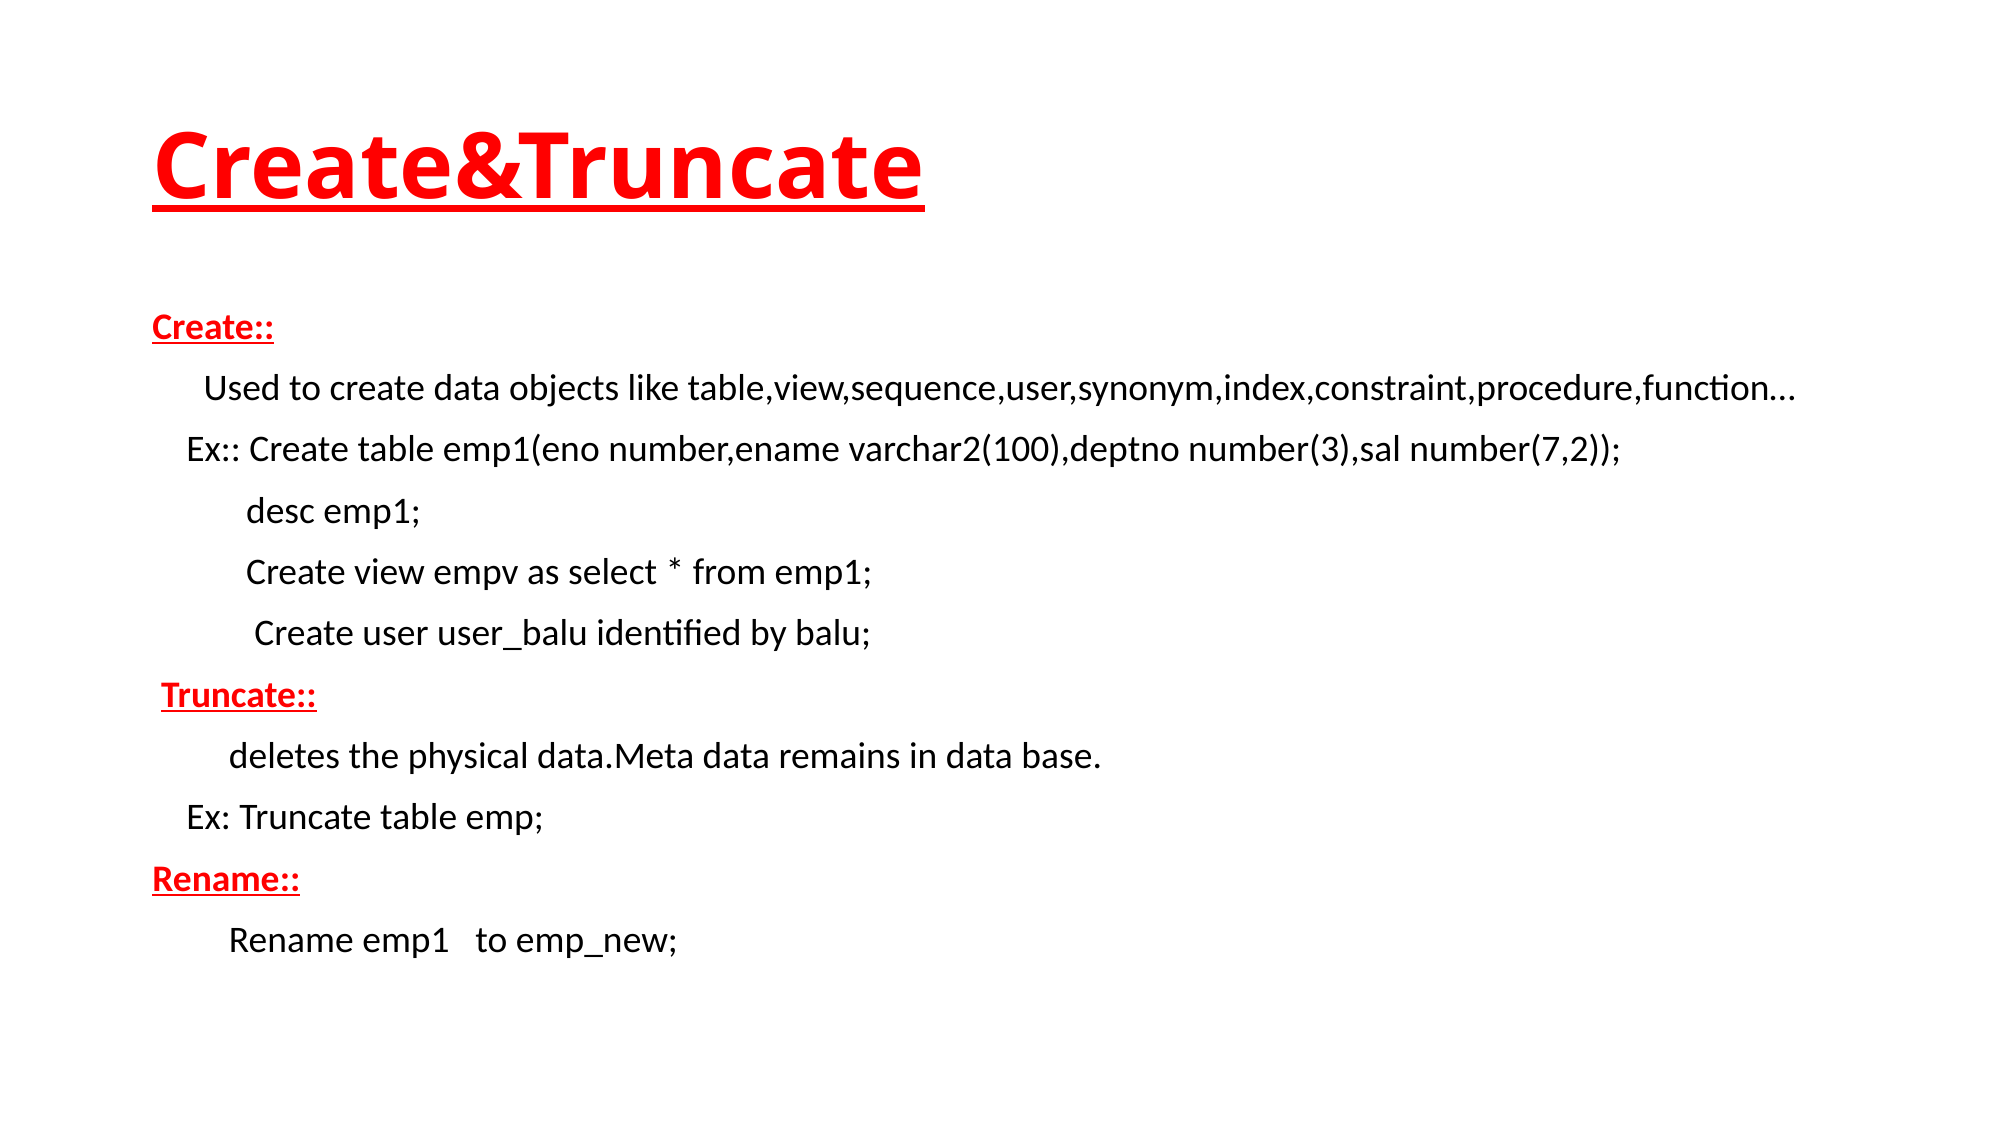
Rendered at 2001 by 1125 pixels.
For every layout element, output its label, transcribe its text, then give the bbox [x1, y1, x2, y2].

title Create&Truncate [137, 59, 1863, 278]
list Create:: Used to create data objects like table,view,sequence,user,synonym,index,constraint,procedure,function… Ex:: Create table emp1(eno number,ename varchar2(100),deptno number(3),sal number(7,2)); desc emp1; Create view empv as select * from emp1; Create user user_balu identified by balu; Truncate:: deletes the physical data.Meta data remains in data base. Ex: Truncate table emp; Rename:: Rename emp1 to emp_new; [137, 299, 1863, 1014]
